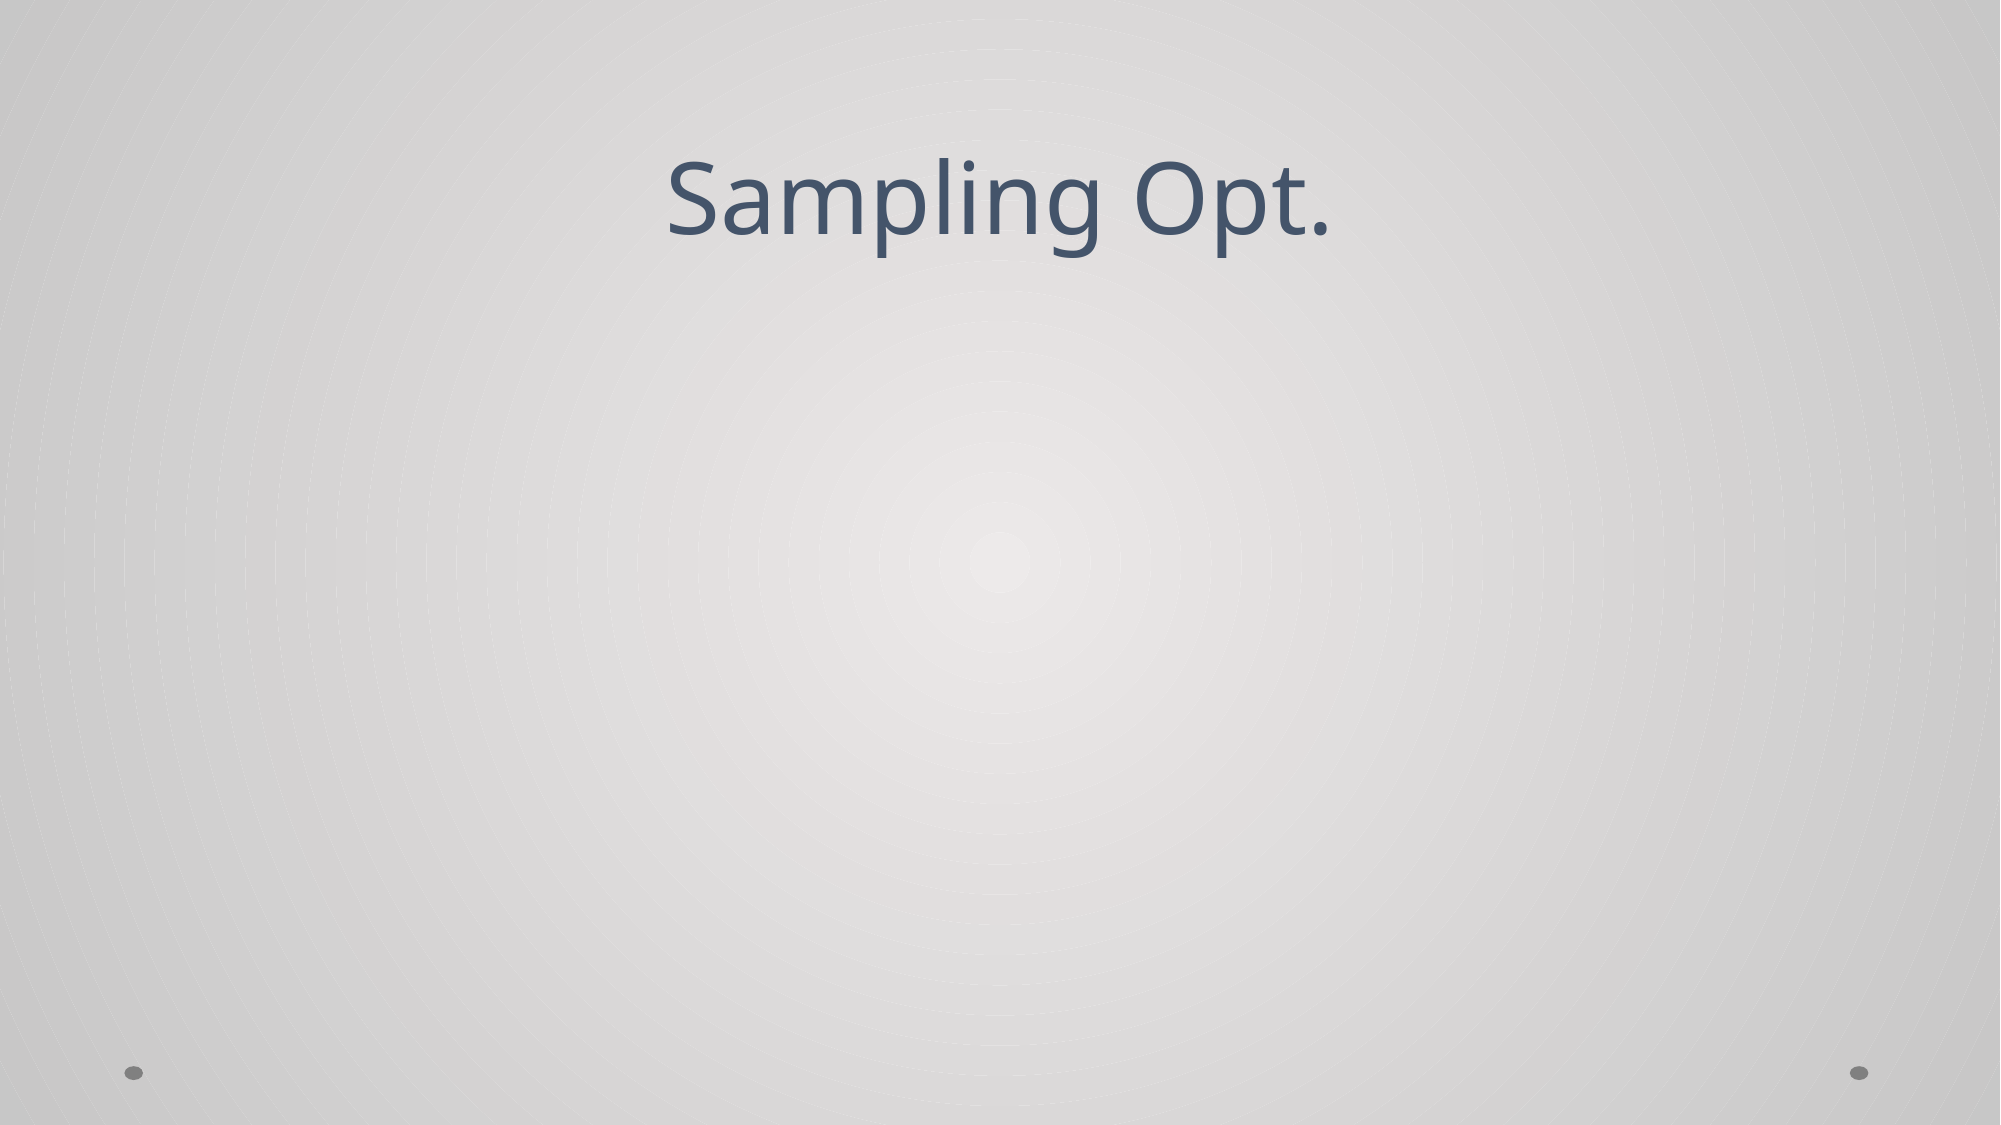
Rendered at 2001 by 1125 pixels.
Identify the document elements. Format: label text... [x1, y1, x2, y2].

title Sampling Opt. [99, 0, 1900, 263]
